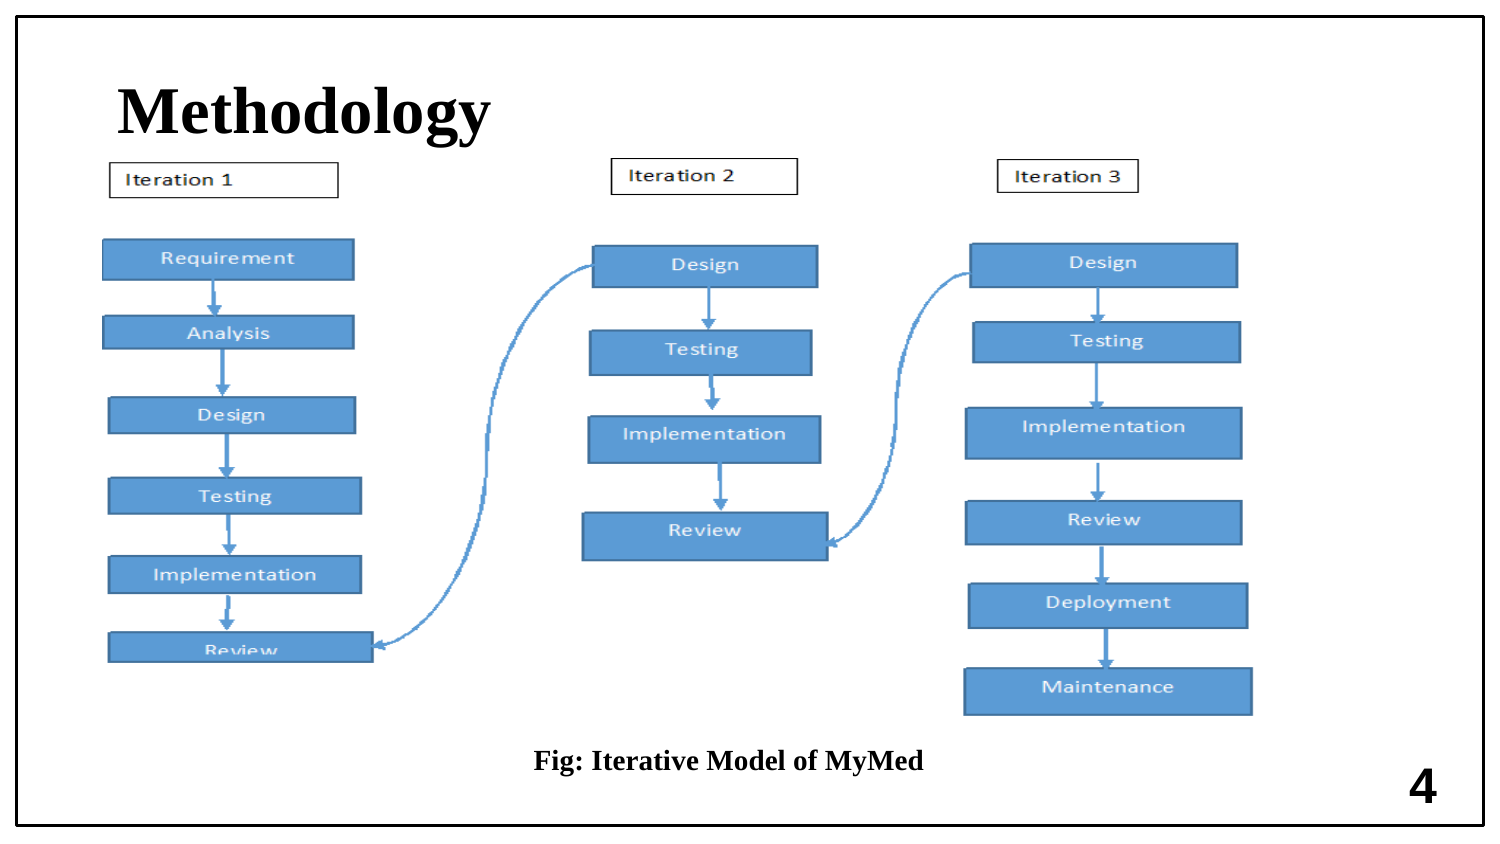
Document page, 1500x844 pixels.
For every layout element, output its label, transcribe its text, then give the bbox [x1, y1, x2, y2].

title Methodology [102, 51, 1367, 168]
text_box Fig: Iterative Model of MyMed [518, 733, 969, 784]
picture [102, 158, 1301, 718]
text_box 4 [1394, 746, 1444, 821]
